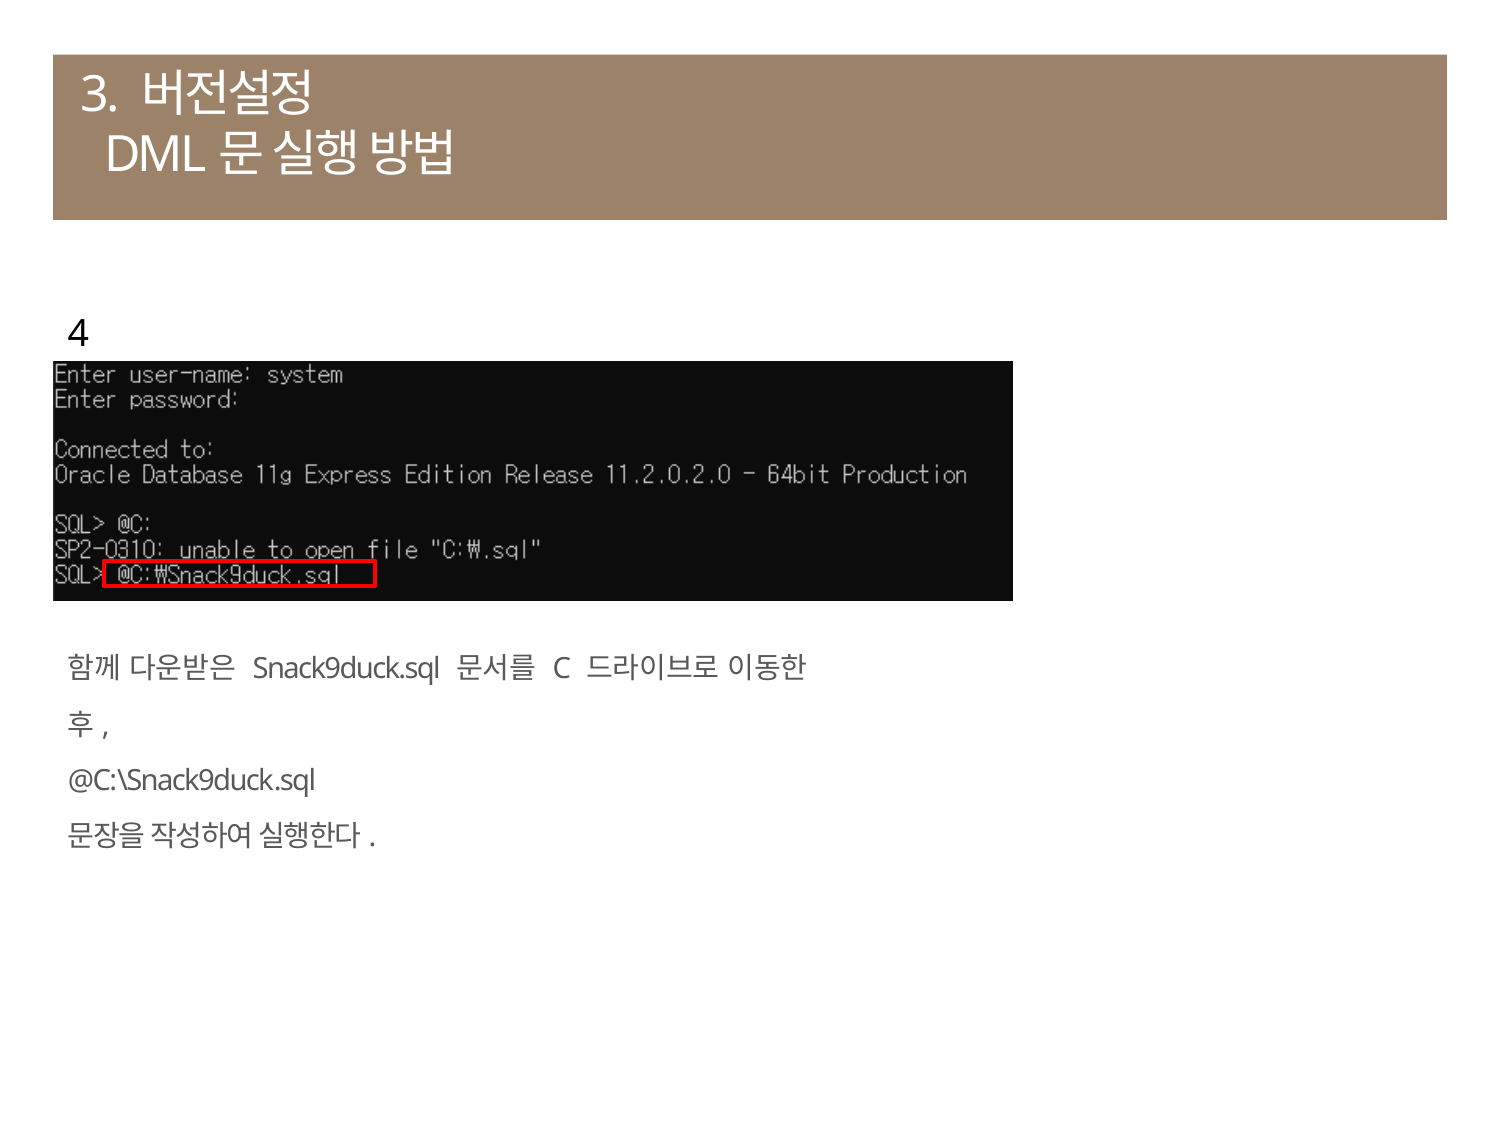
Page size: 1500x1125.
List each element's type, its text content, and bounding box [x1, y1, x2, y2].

text_box 3. 버전설정 DML문 실행 방법 [53, 54, 803, 190]
text_box [51, 52, 1449, 222]
text_box 함께 다운받은 Snack9duck.sql 문서를 C 드라이브로 이동한 후, @C:\Snack9duck.sql 문장을 작성하여 실행한다. [53, 621, 821, 860]
picture [52, 361, 1013, 601]
text_box 4 [52, 301, 104, 361]
